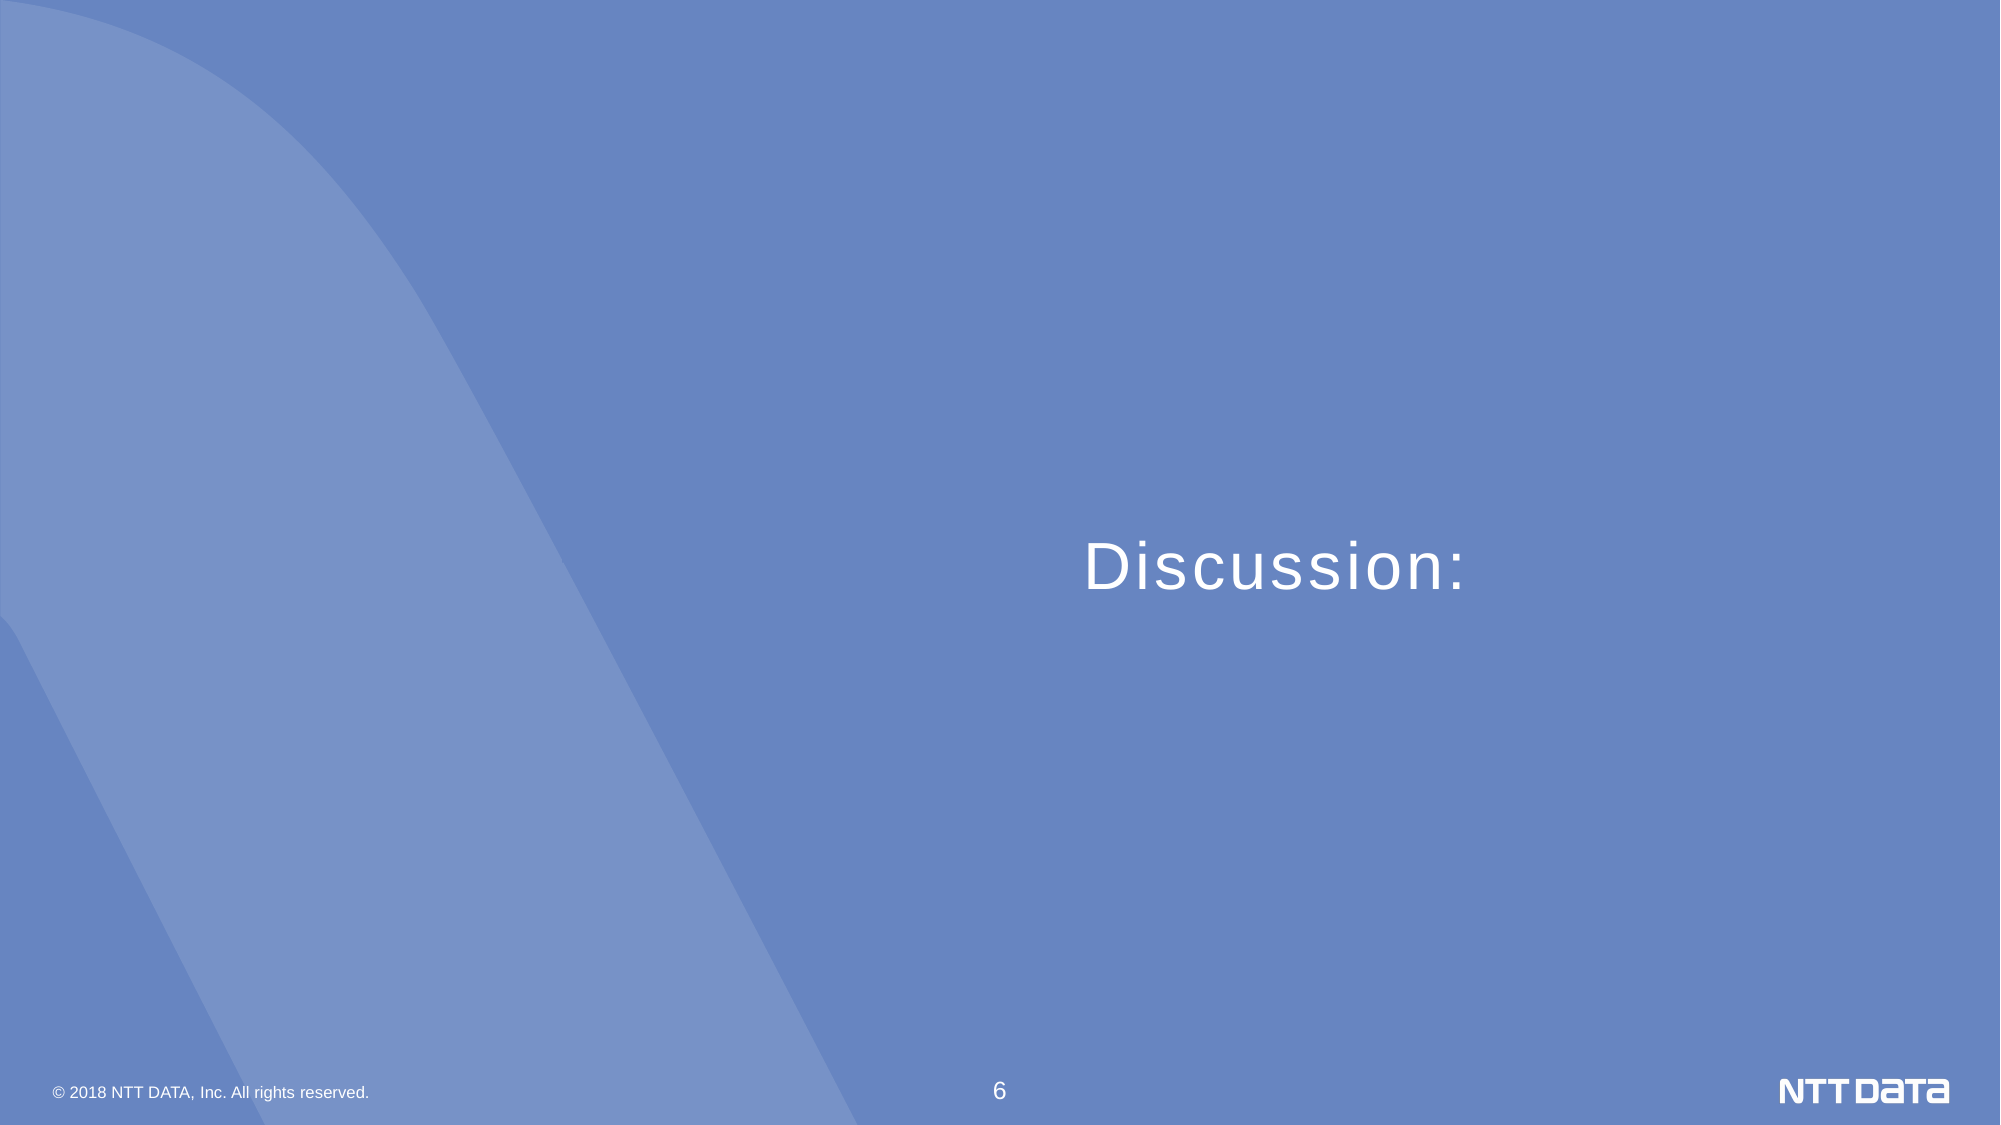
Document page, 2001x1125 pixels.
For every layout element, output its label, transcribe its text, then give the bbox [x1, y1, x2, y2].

title Discussion: [549, 0, 2000, 1125]
